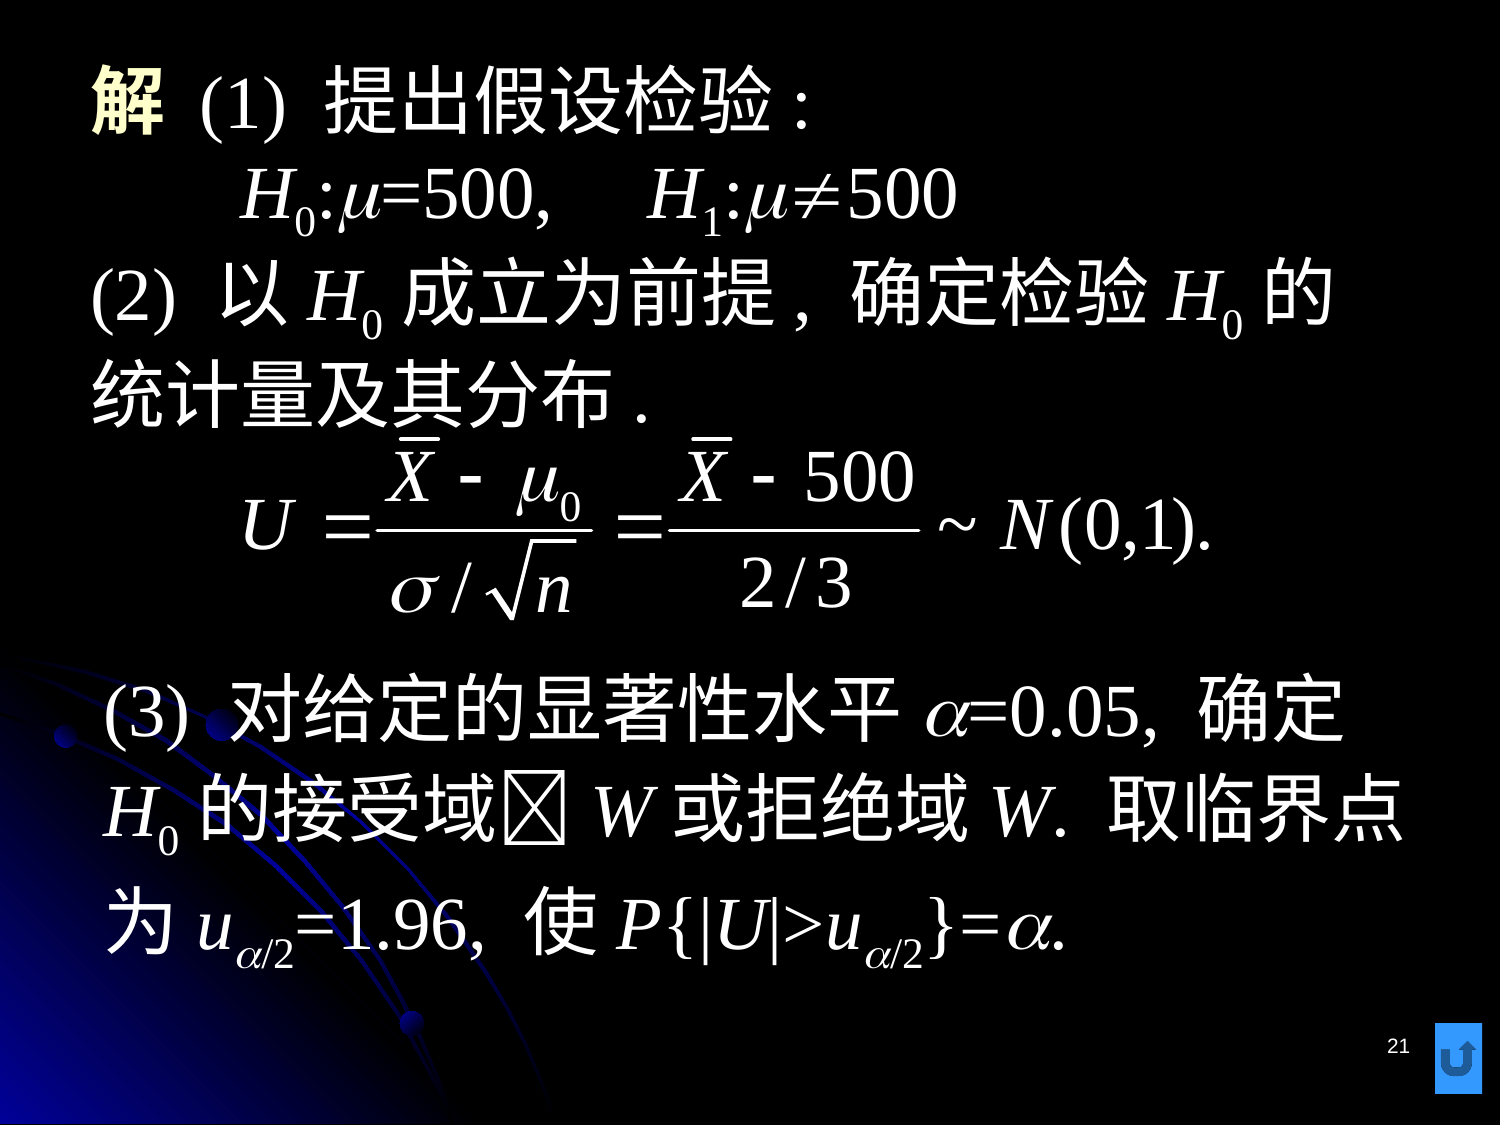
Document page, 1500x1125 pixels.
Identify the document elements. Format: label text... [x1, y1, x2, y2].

text_box (3) 对给定的显著性水平a=0.05, 确定H0的接受域W或拒绝域W. 取临界点为ua/2=1.96, 使P{|U|>ua/2}=a. [88, 645, 1424, 985]
title 解 (1) 提出假设检验: H0:m=500, H1:m500 (2) 以H0成立为前提, 确定检验H0的统计量及其分布. [75, 45, 1425, 457]
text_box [242, 432, 1213, 625]
slide_number 21 [1074, 1025, 1425, 1100]
